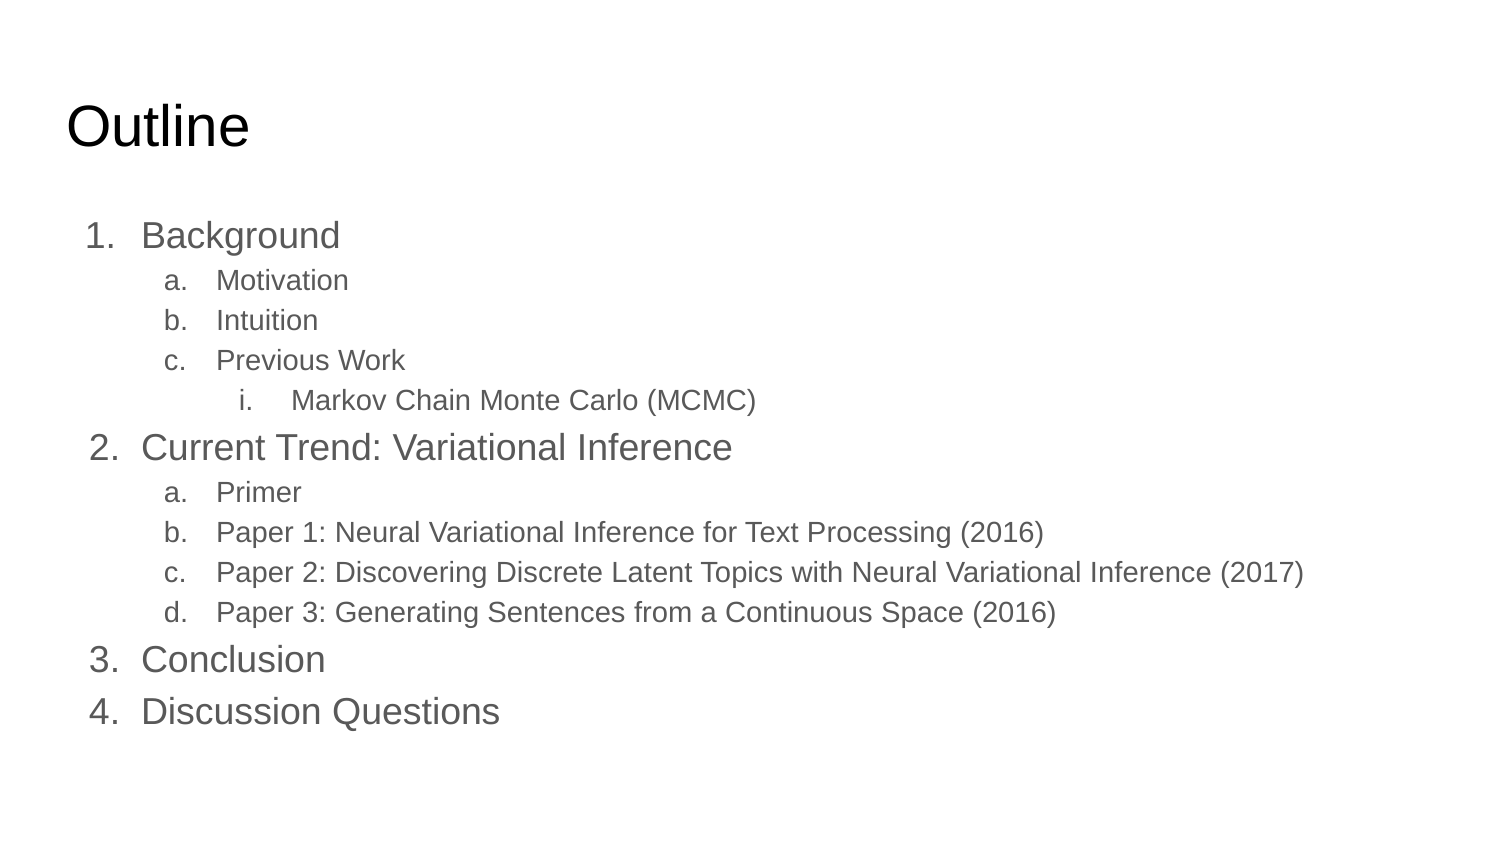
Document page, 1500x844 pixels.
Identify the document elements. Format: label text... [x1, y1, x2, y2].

title Outline [51, 72, 1449, 167]
list Background Motivation Intuition Previous Work Markov Chain Monte Carlo (MCMC) Current Trend: Variational Inference Primer Paper 1: Neural Variational Inference for Text Processing (2016) Paper 2: Discovering Discrete Latent Topics with Neural Variational Inference (2017) Paper 3: Generating Sentences from a Continuous Space (2016) Conclusion Discussion Questions [51, 189, 1449, 750]
